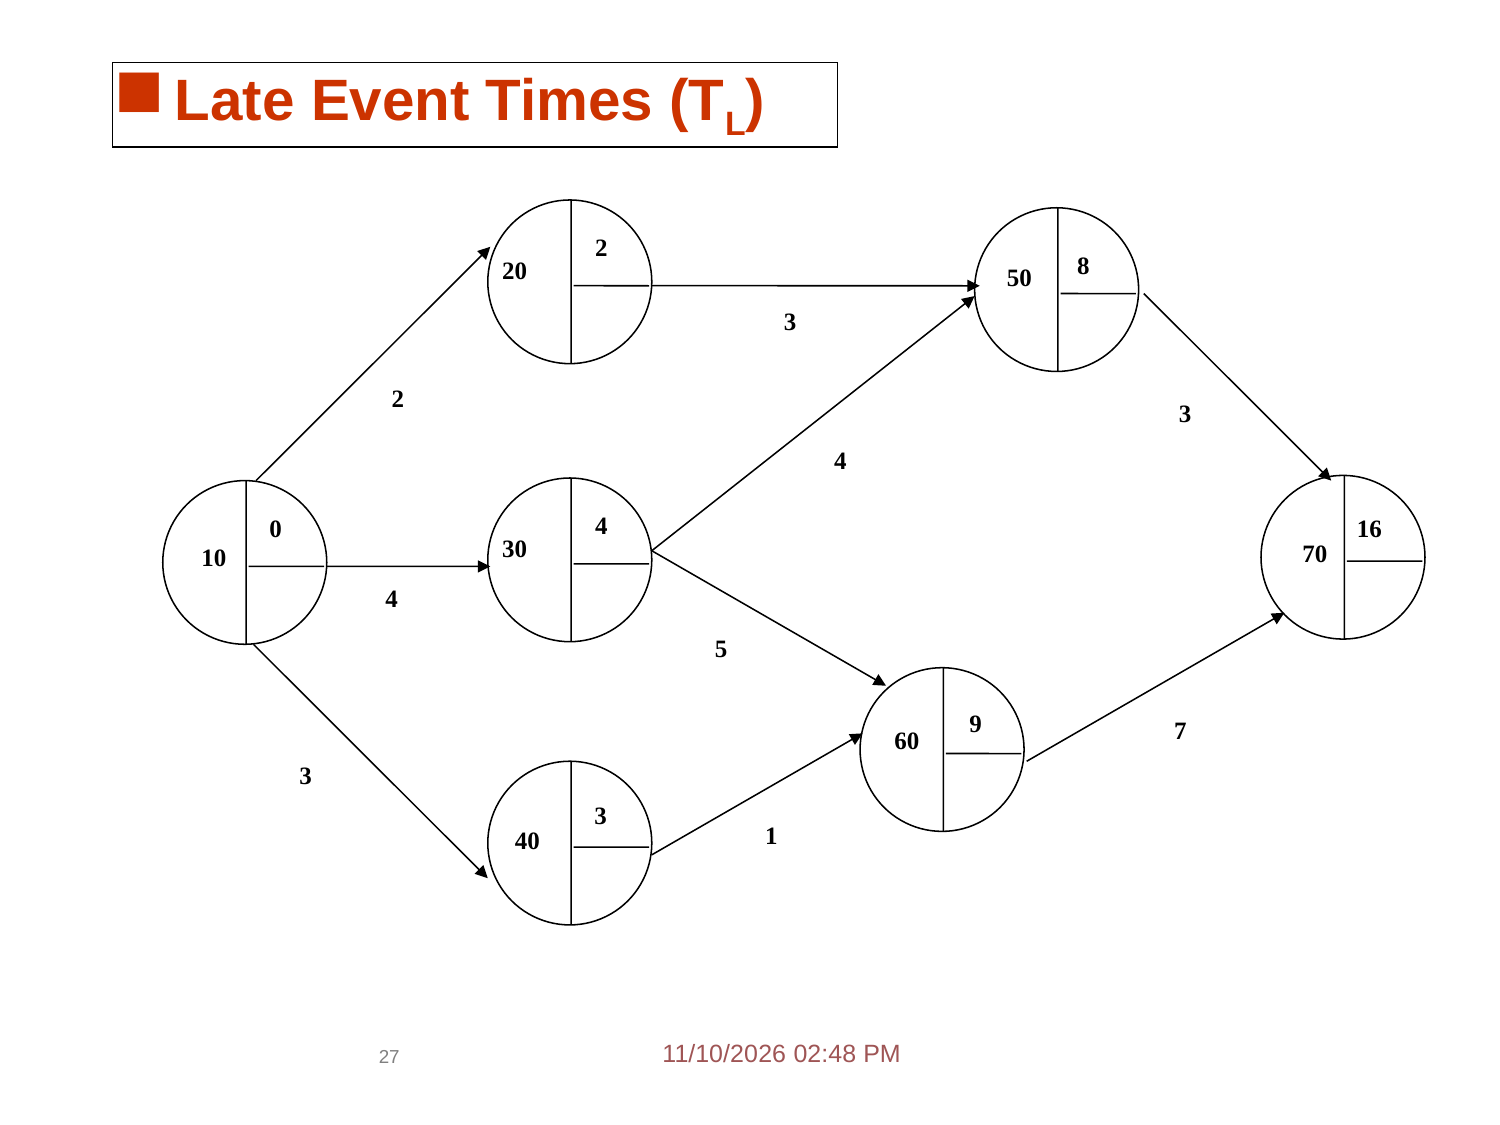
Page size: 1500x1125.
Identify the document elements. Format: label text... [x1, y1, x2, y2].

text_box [162, 199, 1426, 926]
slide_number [662, 1037, 914, 1076]
slide_number 27 [359, 1044, 419, 1097]
text_box Late Event Times (TL) [112, 62, 838, 148]
